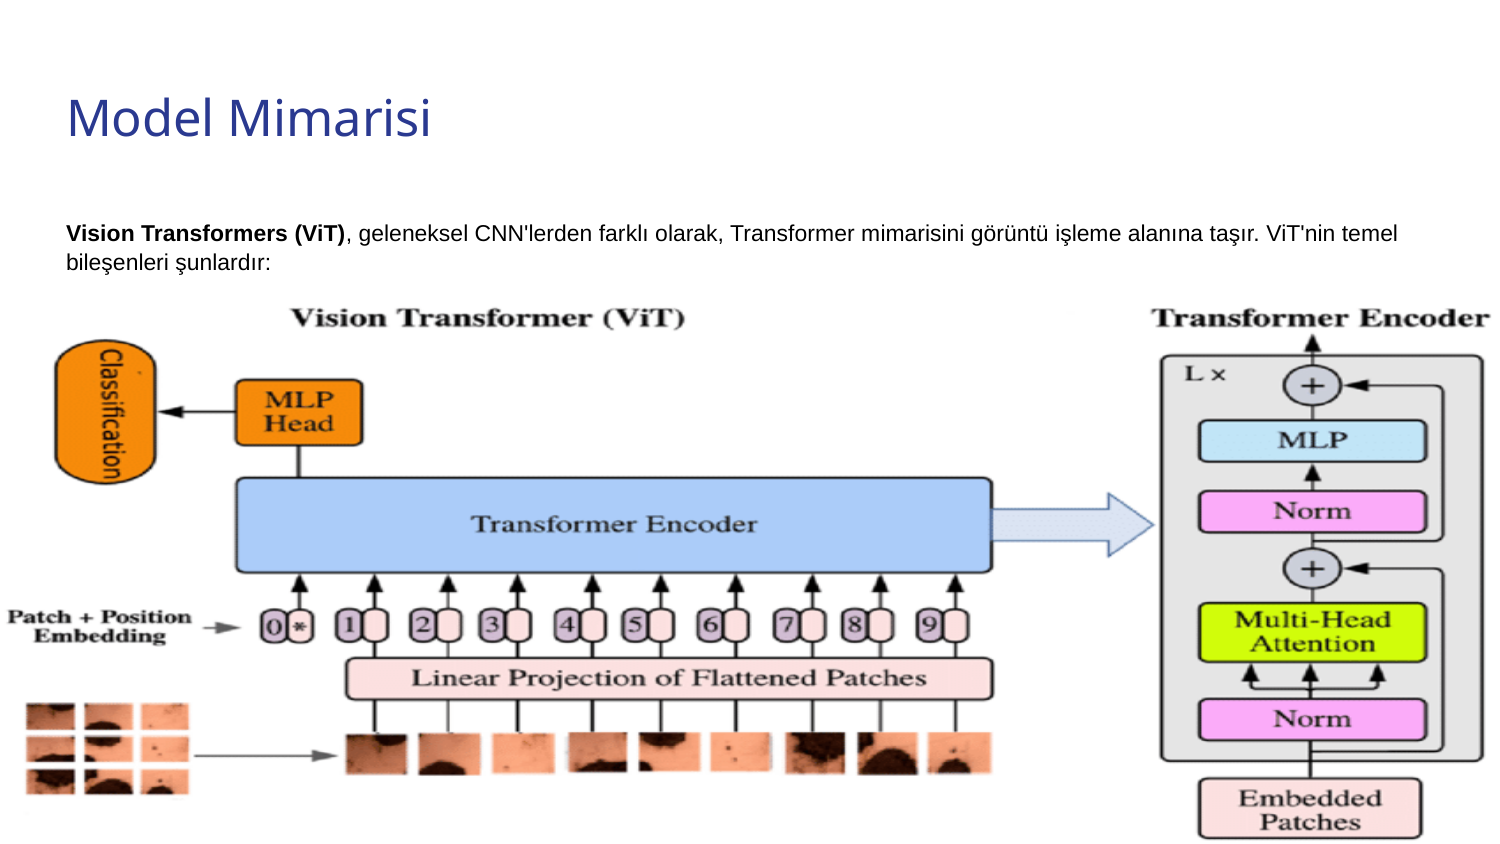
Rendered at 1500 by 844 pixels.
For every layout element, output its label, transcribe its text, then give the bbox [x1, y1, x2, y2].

title Model Mimarisi [51, 67, 1449, 167]
list Vision Transformers (ViT), geleneksel CNN'lerden farklı olarak, Transformer mimarisini görüntü işleme alanına taşır. ViT'nin temel bileşenleri şunlardır: [51, 201, 1449, 300]
picture [0, 301, 1500, 844]
